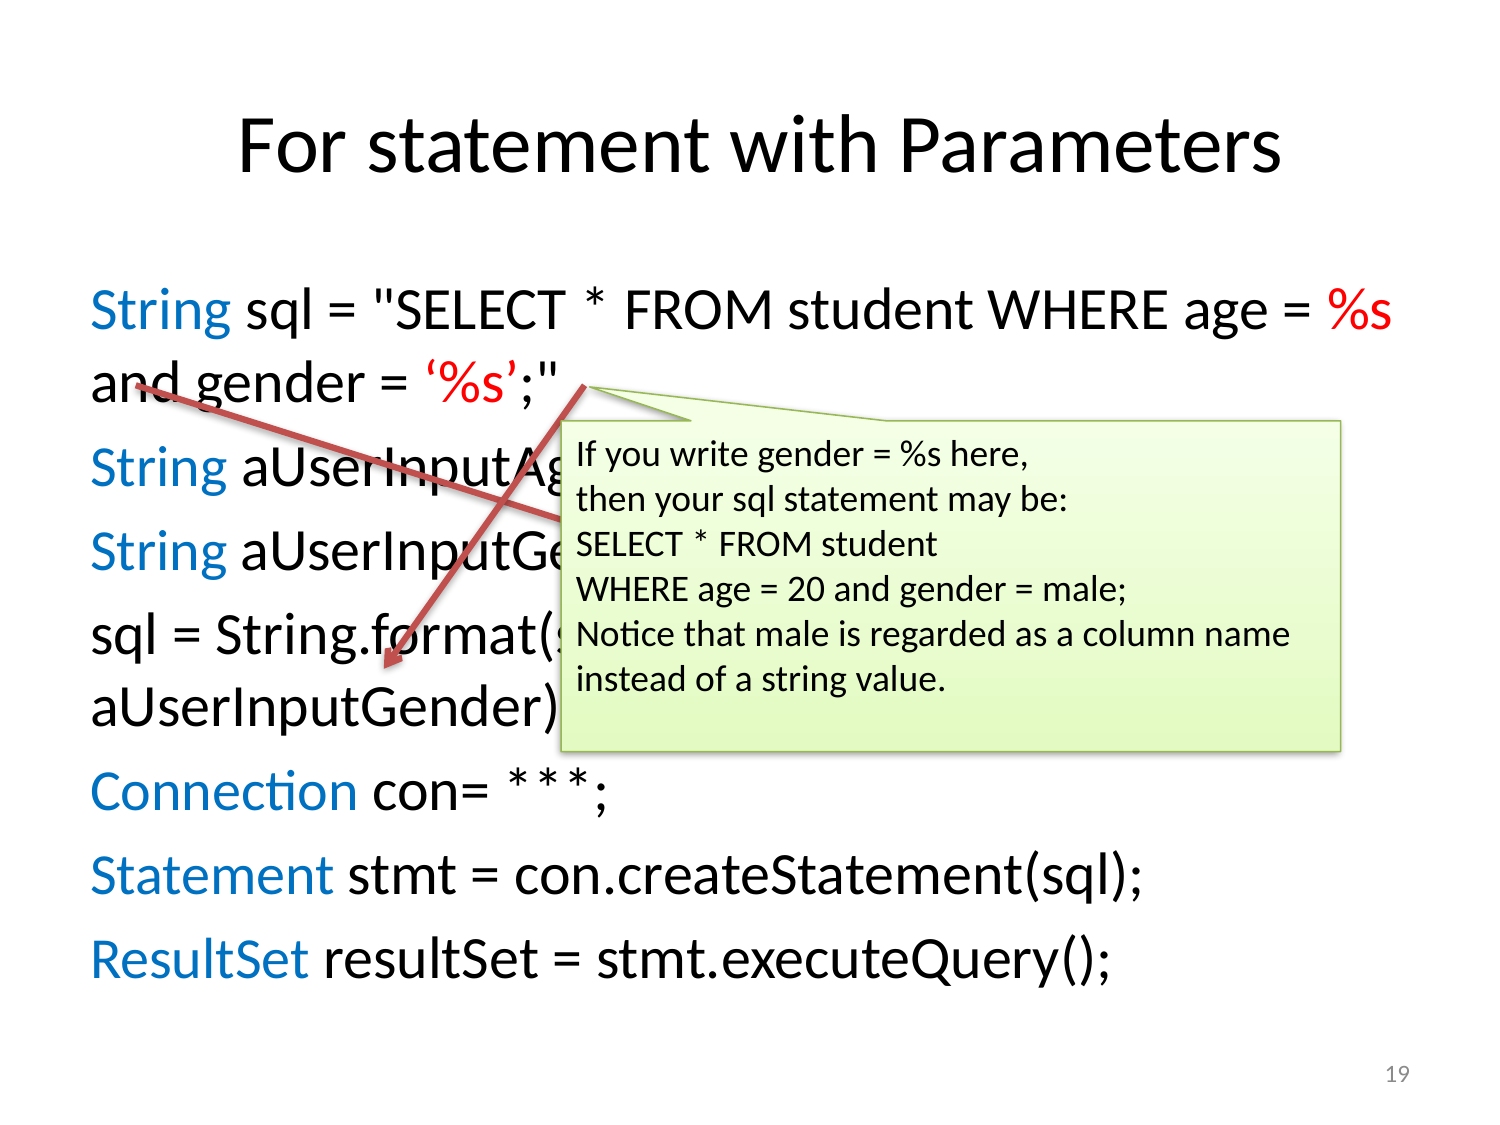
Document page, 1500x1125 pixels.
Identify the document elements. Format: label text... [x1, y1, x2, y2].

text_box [135, 385, 381, 599]
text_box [586, 385, 810, 599]
title For statement with Parameters [75, 45, 1447, 233]
text_box If you write gender = %s here, then your sql statement may be: SELECT * FROM student WHERE age = 20 and gender = male; Notice that male is regarded as a column name instead of a string value. [560, 411, 1342, 753]
slide_number 19 [1074, 1042, 1425, 1103]
list String sql = "SELECT * FROM student WHERE age = %s and gender = ‘%s’;" String aUserInputAge = ***; String aUserInputGender = ***; sql = String.format(sql, aUserInputAge, aUserInputGender); Connection con= ***; Statement stmt = con.createStatement(sql); ResultSet resultSet = stmt.executeQuery(); [75, 262, 1425, 1005]
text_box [383, 385, 585, 670]
